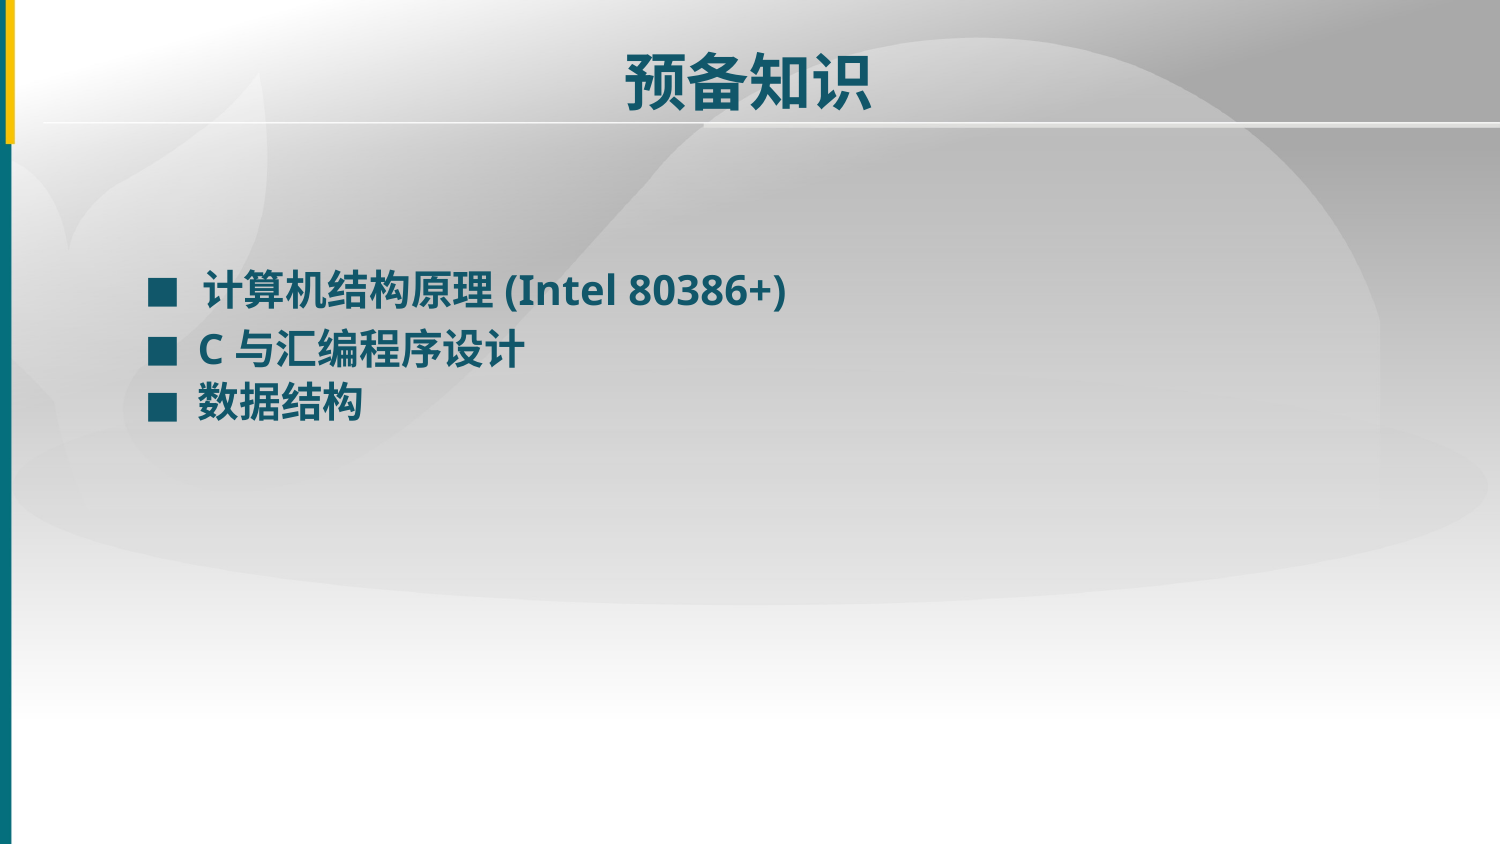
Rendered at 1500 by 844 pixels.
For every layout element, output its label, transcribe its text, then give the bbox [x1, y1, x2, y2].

text_box 预备知识 [609, 35, 961, 125]
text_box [128, 256, 1356, 434]
picture [0, 0, 1500, 844]
